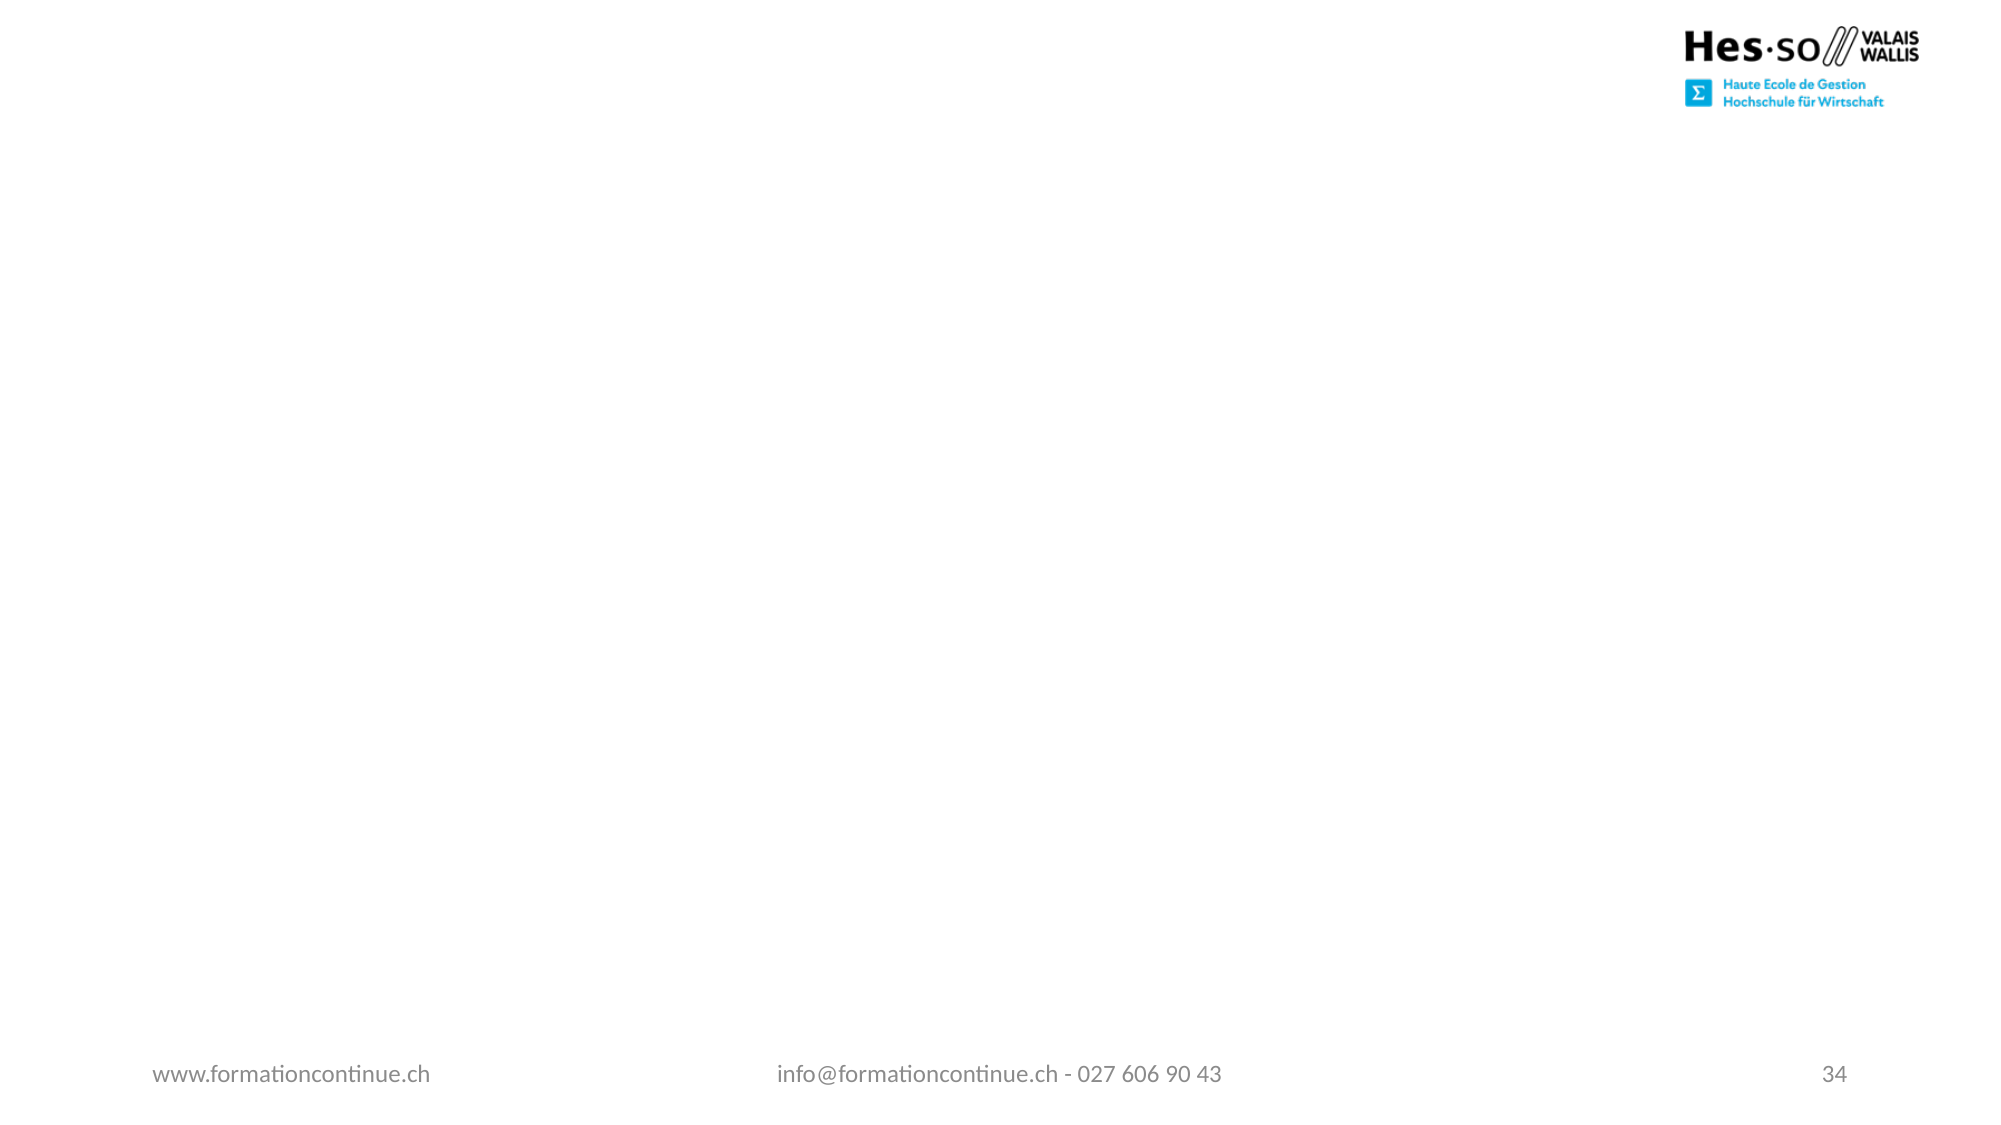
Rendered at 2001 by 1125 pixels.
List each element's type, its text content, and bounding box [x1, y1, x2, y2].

slide_number www.formationcontinue.ch [137, 1042, 588, 1103]
footer info@formationcontinue.ch - 027 606 90 43 [662, 1042, 1338, 1103]
picture [1685, 26, 1919, 107]
picture [1693, 86, 1704, 100]
slide_number 34 [1412, 1042, 1863, 1103]
